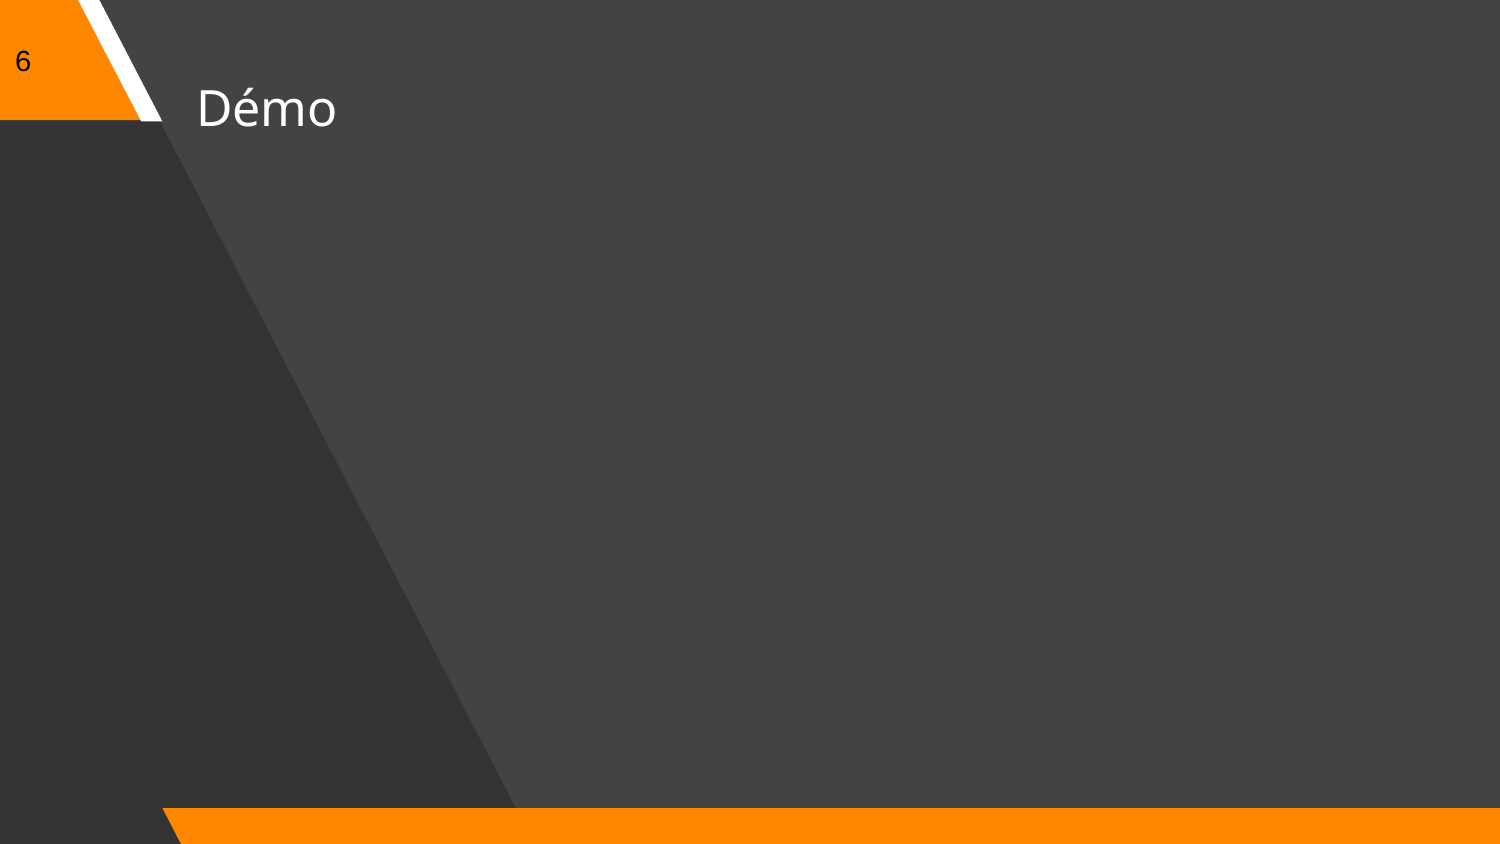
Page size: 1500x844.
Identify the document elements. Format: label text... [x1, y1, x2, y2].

slide_number ‹#› [0, 0, 98, 121]
title Démo [181, 45, 1285, 169]
